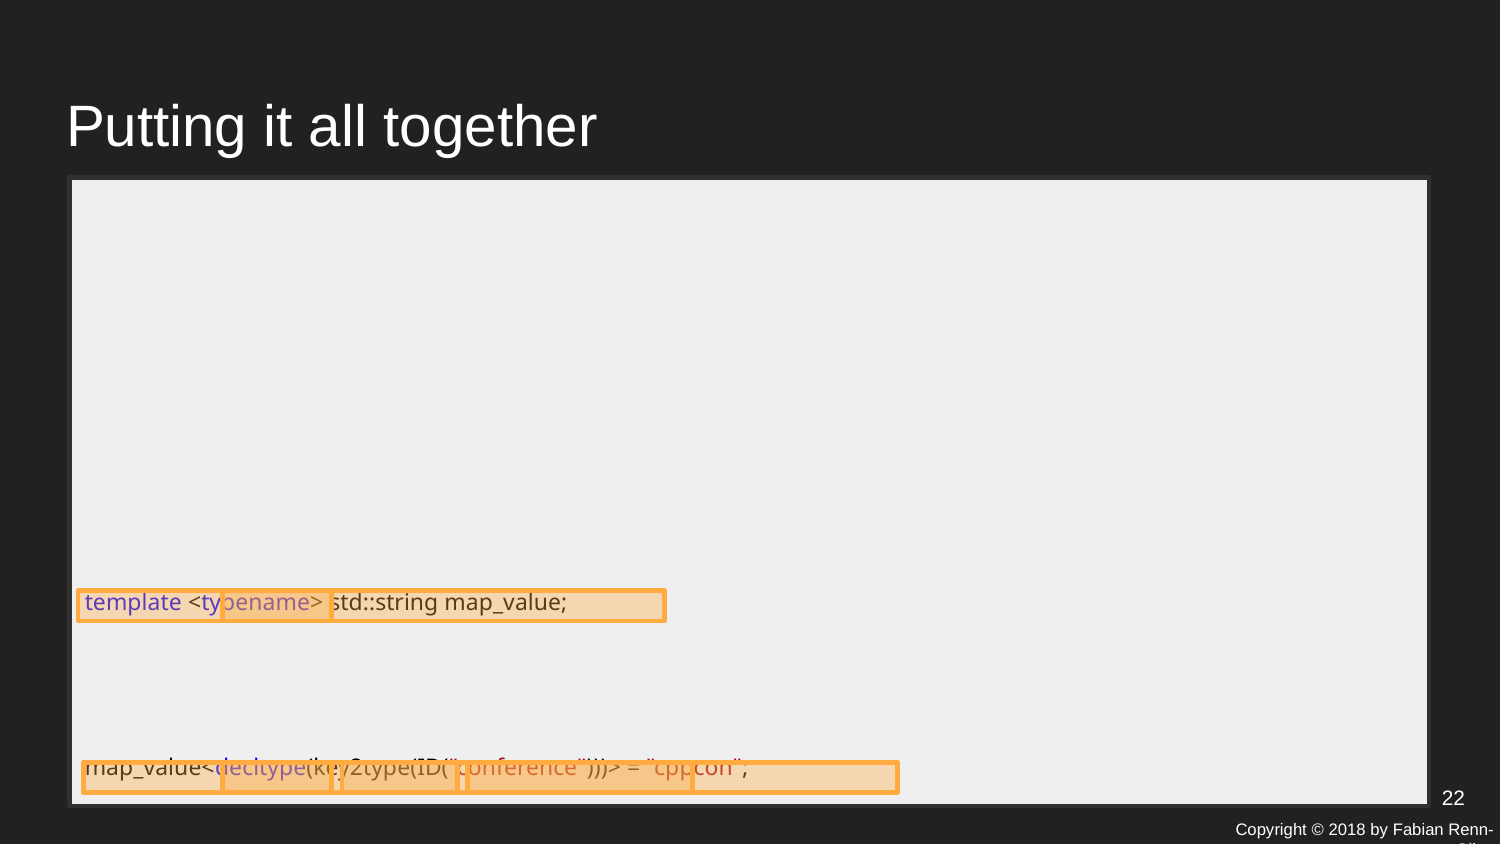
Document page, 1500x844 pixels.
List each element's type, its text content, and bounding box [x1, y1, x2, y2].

text_box [222, 590, 332, 621]
title Putting it all together [51, 72, 1449, 167]
text_box [332, 590, 665, 621]
text_box [77, 590, 222, 621]
slide_number 22 [1389, 764, 1480, 830]
text_box template <typename> std::string map_value; map_value<decltype(key2type(ID("conference")))> = "cppcon"; [69, 177, 1430, 806]
text_box [83, 762, 898, 793]
